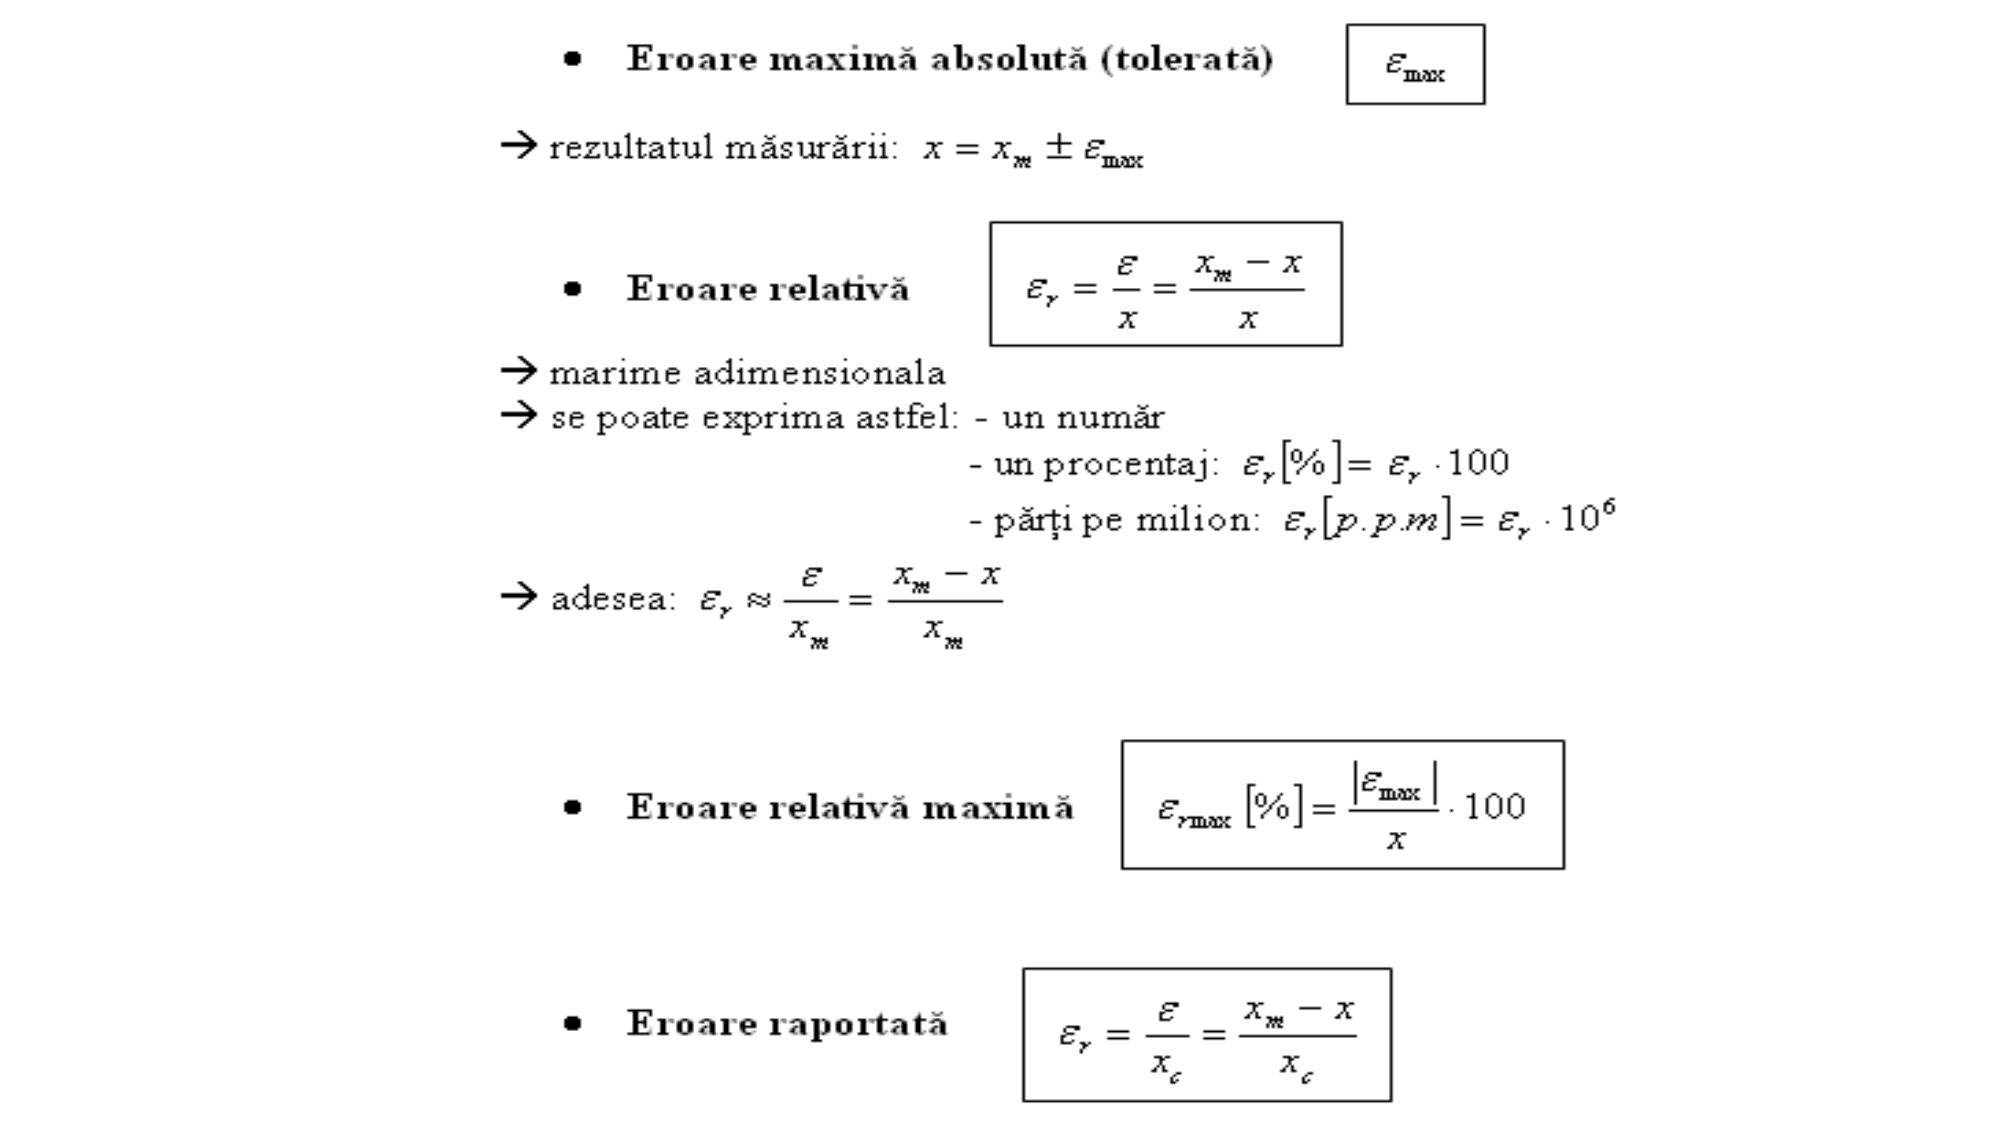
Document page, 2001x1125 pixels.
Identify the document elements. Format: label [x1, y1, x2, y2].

picture [449, 8, 1643, 1117]
